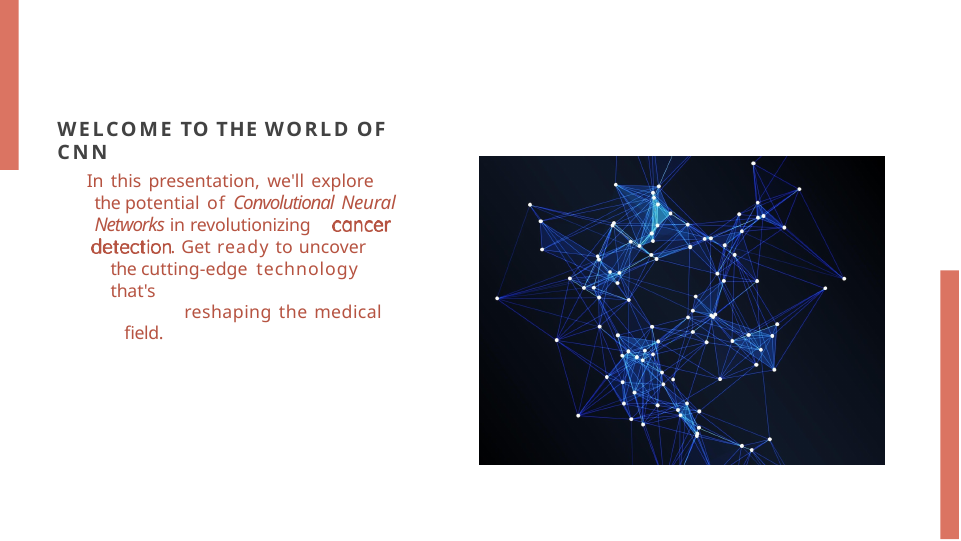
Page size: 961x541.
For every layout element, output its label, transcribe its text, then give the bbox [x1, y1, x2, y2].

picture [90, 238, 171, 254]
picture [331, 220, 391, 232]
title WELCOME TO THE WORLD OF CNN [55, 113, 435, 207]
text_box [940, 270, 959, 540]
picture [479, 155, 885, 465]
text_box In this presentation, we'll explore the potential of Convolutional Neural Networks in revolutionizing . Get ready to uncover the cutting-edge technology that's reshaping the medical ﬁeld. [84, 166, 400, 344]
text_box [0, 0, 19, 170]
